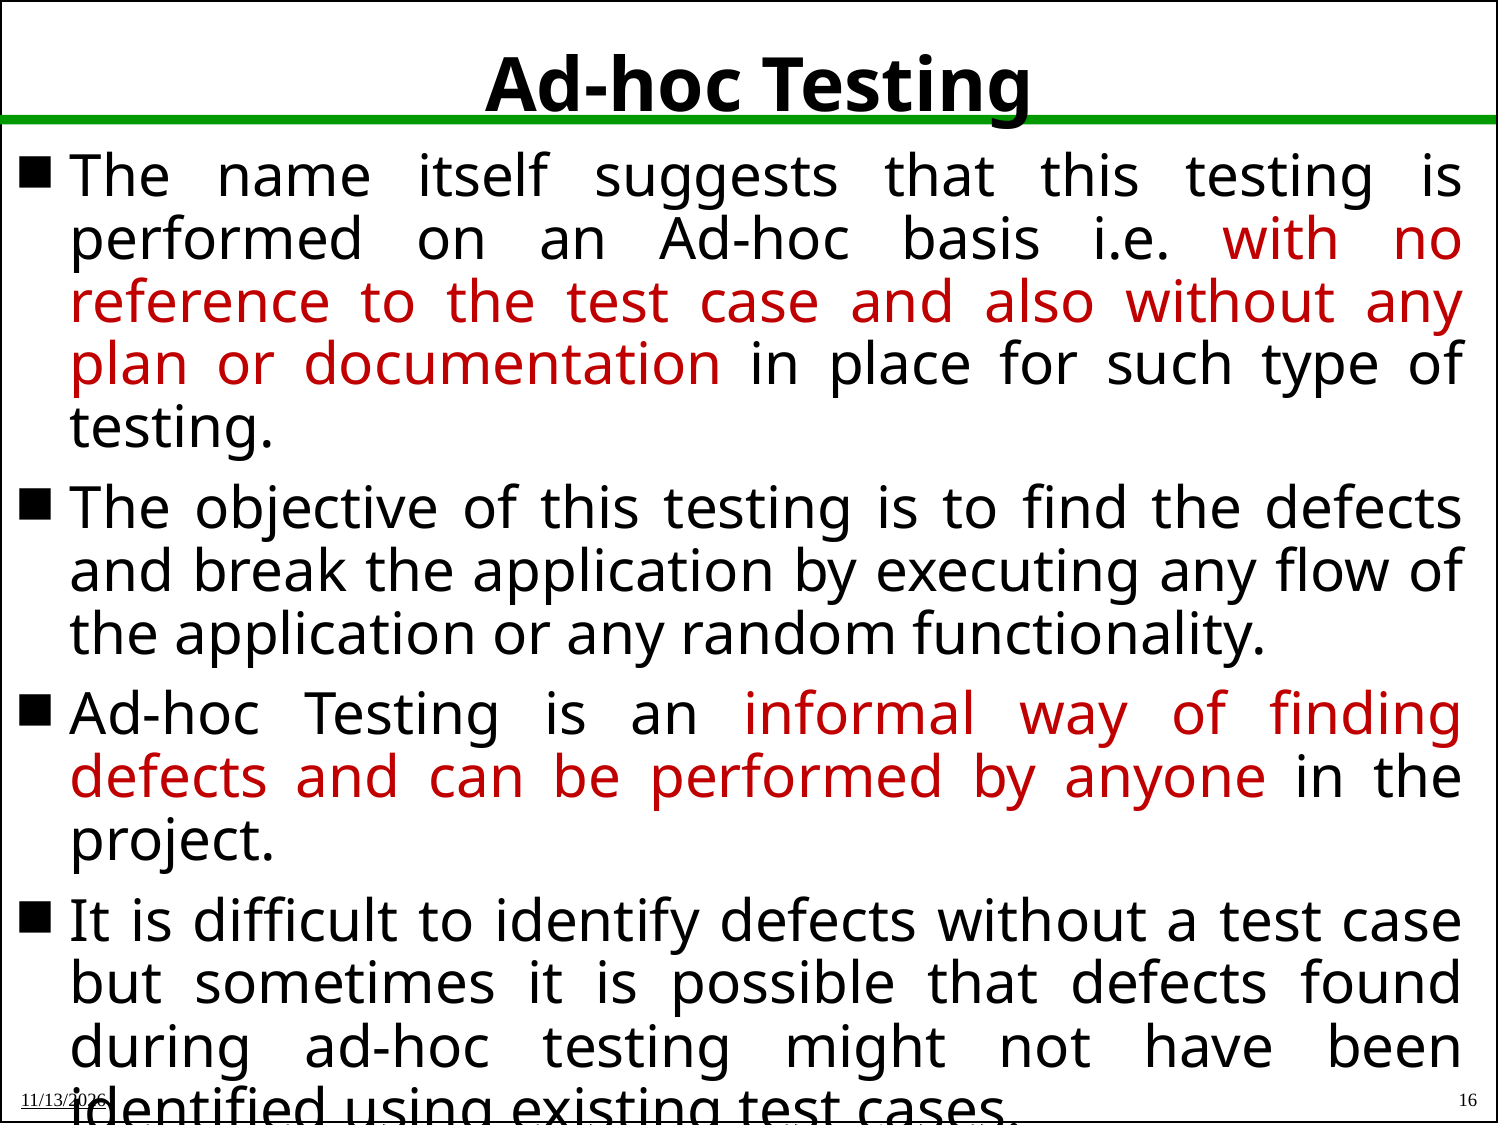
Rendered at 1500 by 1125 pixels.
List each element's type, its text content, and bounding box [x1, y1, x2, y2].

slide_number 16 [1179, 1074, 1493, 1119]
slide_number 03-Sep-21 [5, 1077, 637, 1119]
title Ad-hoc Testing [7, 15, 1493, 159]
list The name itself suggests that this testing is performed on an Ad-hoc basis i.e. with no reference to the test case and also without any plan or documentation in place for such type of testing. The objective of this testing is to find the defects and break the application by executing any flow of the application or any random functionality. Ad-hoc Testing is an informal way of finding defects and can be performed by anyone in the project. It is difficult to identify defects without a test case but sometimes it is possible that defects found during ad-hoc testing might not have been identified using existing test cases. [7, 138, 1479, 1045]
